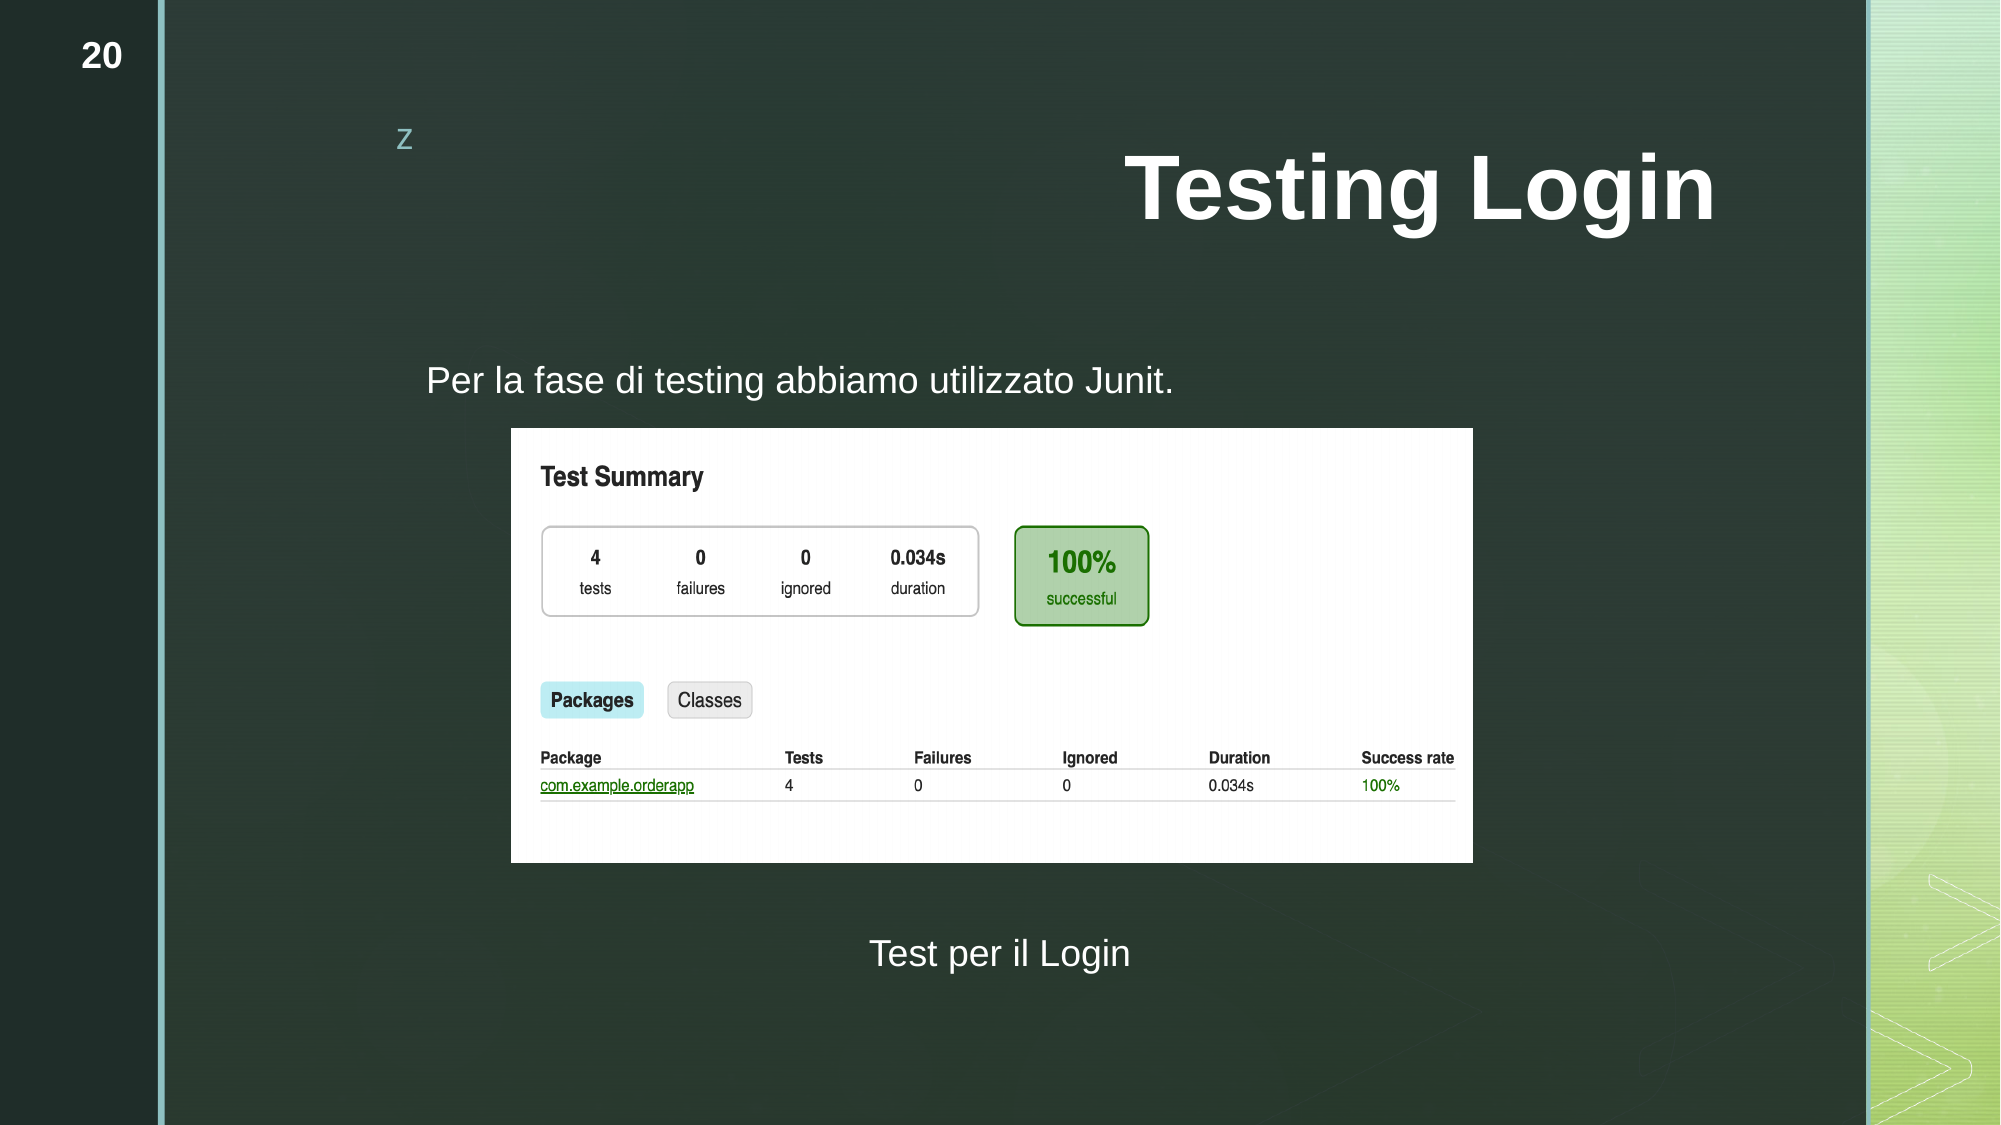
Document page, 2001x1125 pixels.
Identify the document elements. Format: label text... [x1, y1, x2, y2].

picture [511, 428, 1473, 863]
slide_number 20 [25, 26, 131, 80]
title Testing Login [1615, 132, 1734, 310]
list Per la fase di testing abbiamo utilizzato Junit. [335, 46, 1615, 702]
picture [1871, 0, 2001, 1125]
text_box Test per il Login [854, 921, 1146, 981]
